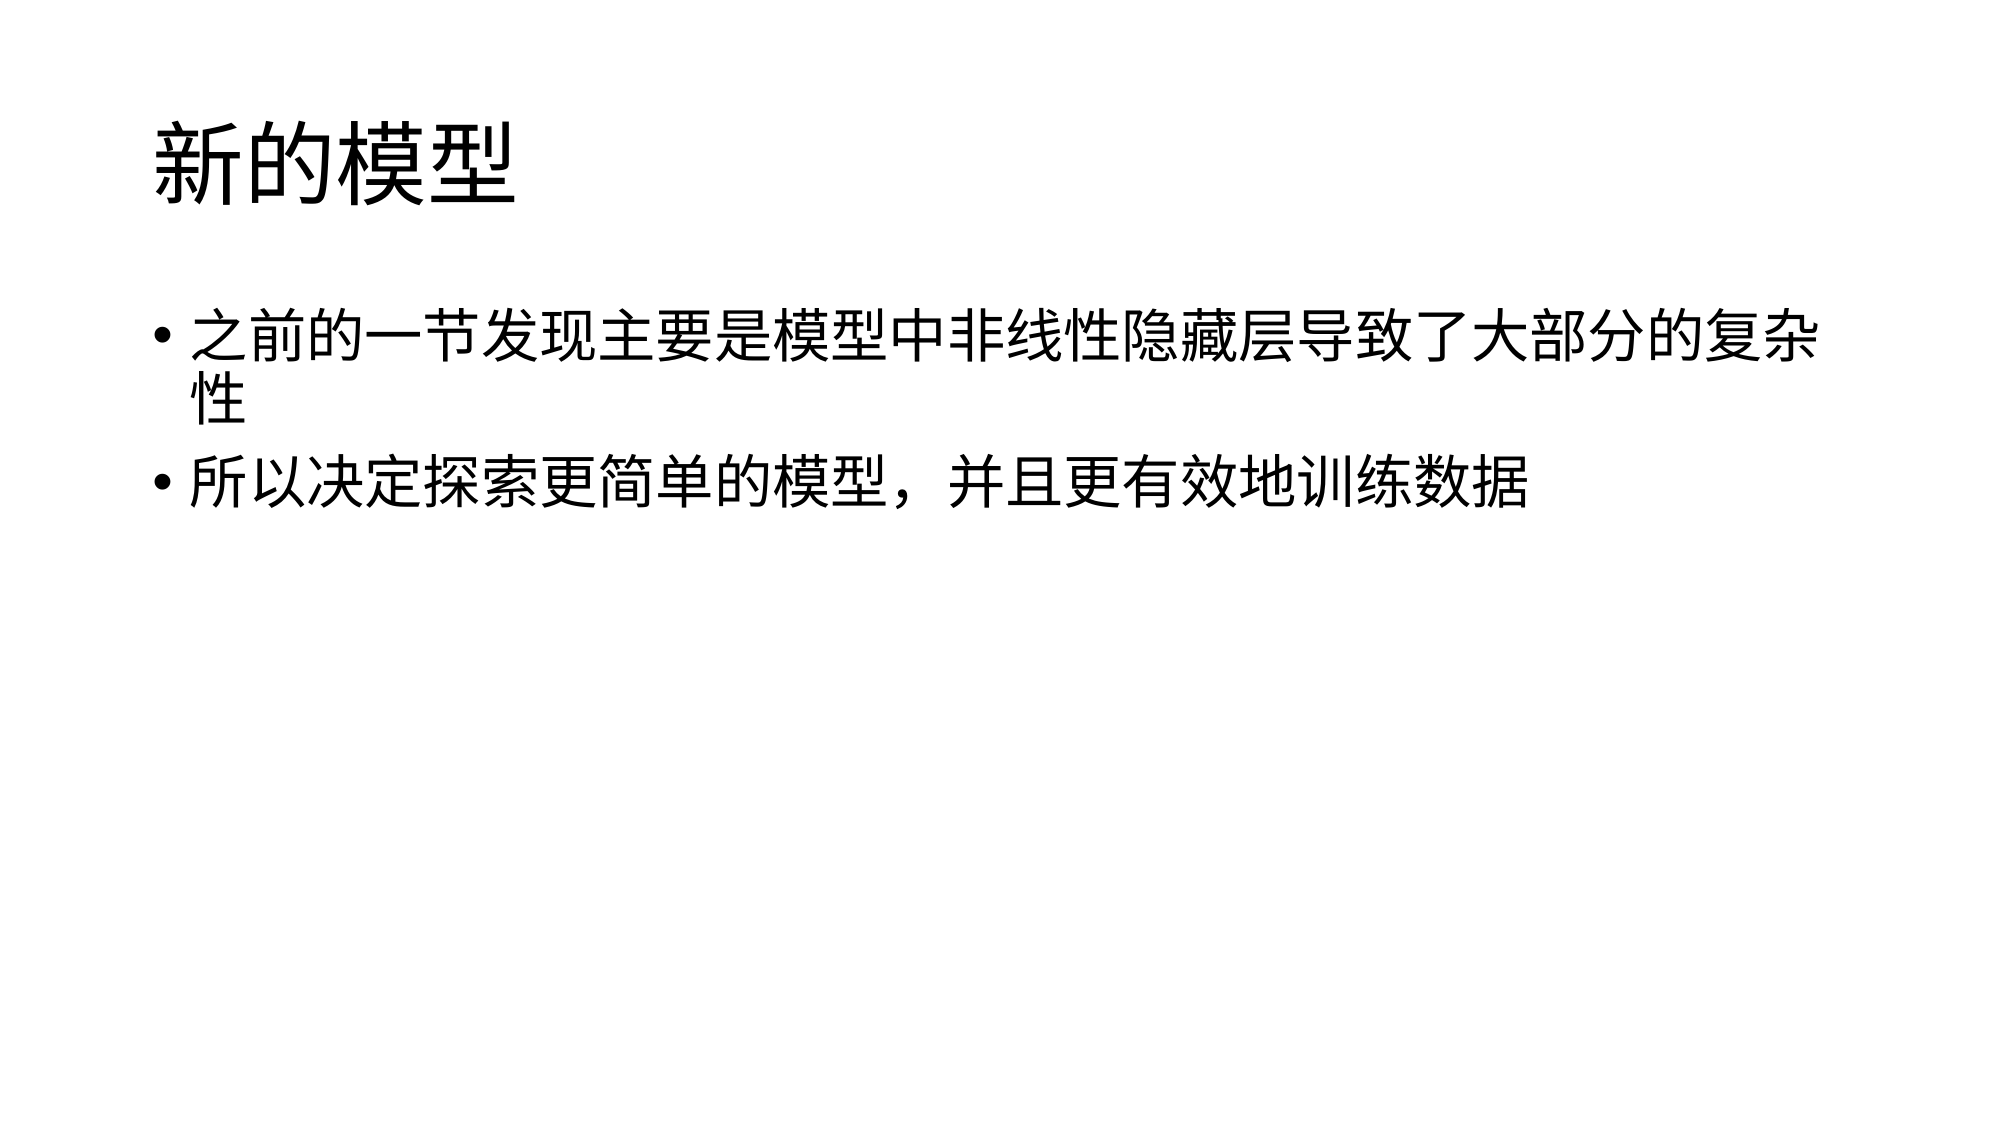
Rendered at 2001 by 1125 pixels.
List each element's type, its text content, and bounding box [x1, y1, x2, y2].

list 之前的一节发现主要是模型中非线性隐藏层导致了大部分的复杂性 所以决定探索更简单的模型，并且更有效地训练数据 [137, 299, 1863, 1014]
title 新的模型 [137, 59, 1863, 278]
